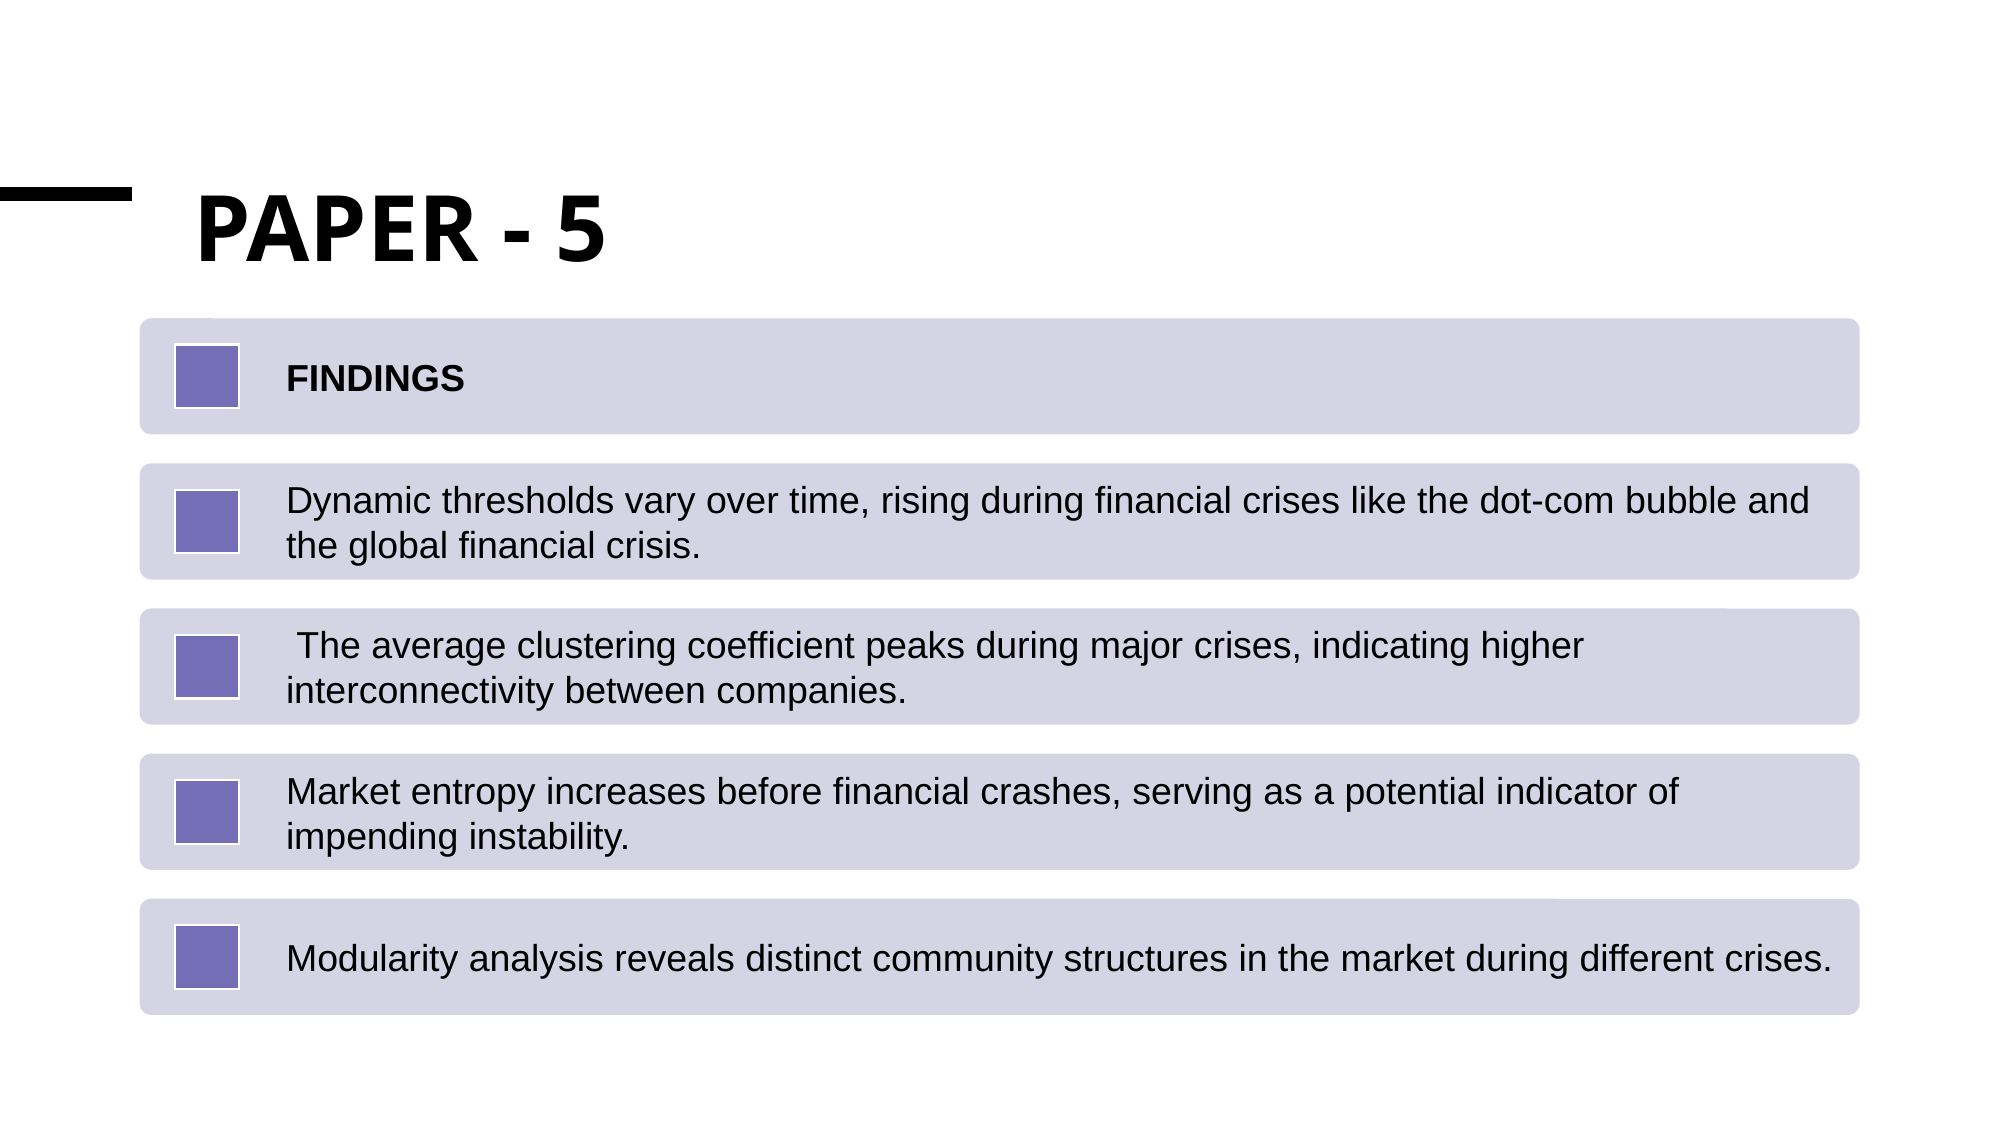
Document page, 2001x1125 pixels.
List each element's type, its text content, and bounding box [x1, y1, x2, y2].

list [139, 317, 1860, 1016]
title PAPER - 5 [178, 178, 1807, 317]
